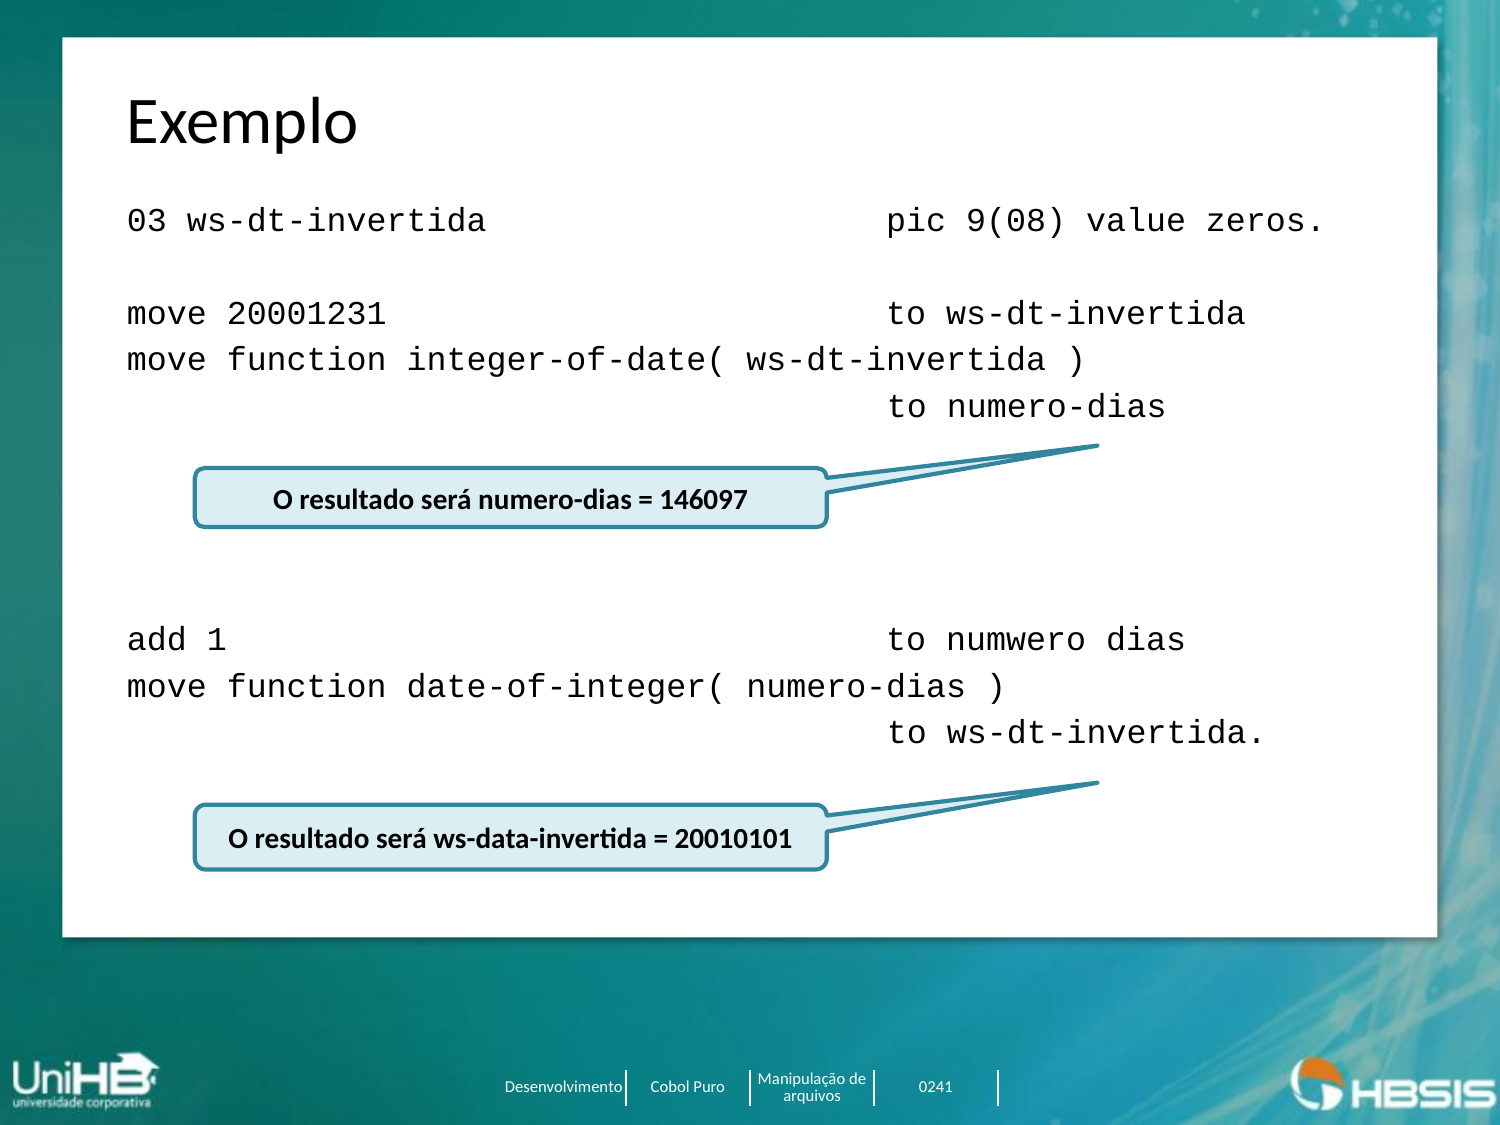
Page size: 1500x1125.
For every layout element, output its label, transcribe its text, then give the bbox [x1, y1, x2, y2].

list 03 ws-dt-invertida pic 9(08) value zeros. move 20001231 to ws-dt-invertida move function integer-of-date( ws-dt-invertida ) to numero-dias add 1 to numwero dias move function date-of-integer( numero-dias ) to ws-dt-invertida. [112, 190, 1412, 888]
title Exemplo [112, 42, 1388, 191]
text_box O resultado será numero-dias = 146097 [192, 443, 1100, 530]
text_box O resultado será ws-data-invertida = 20010101 [192, 780, 1100, 872]
picture [0, 0, 1500, 1125]
